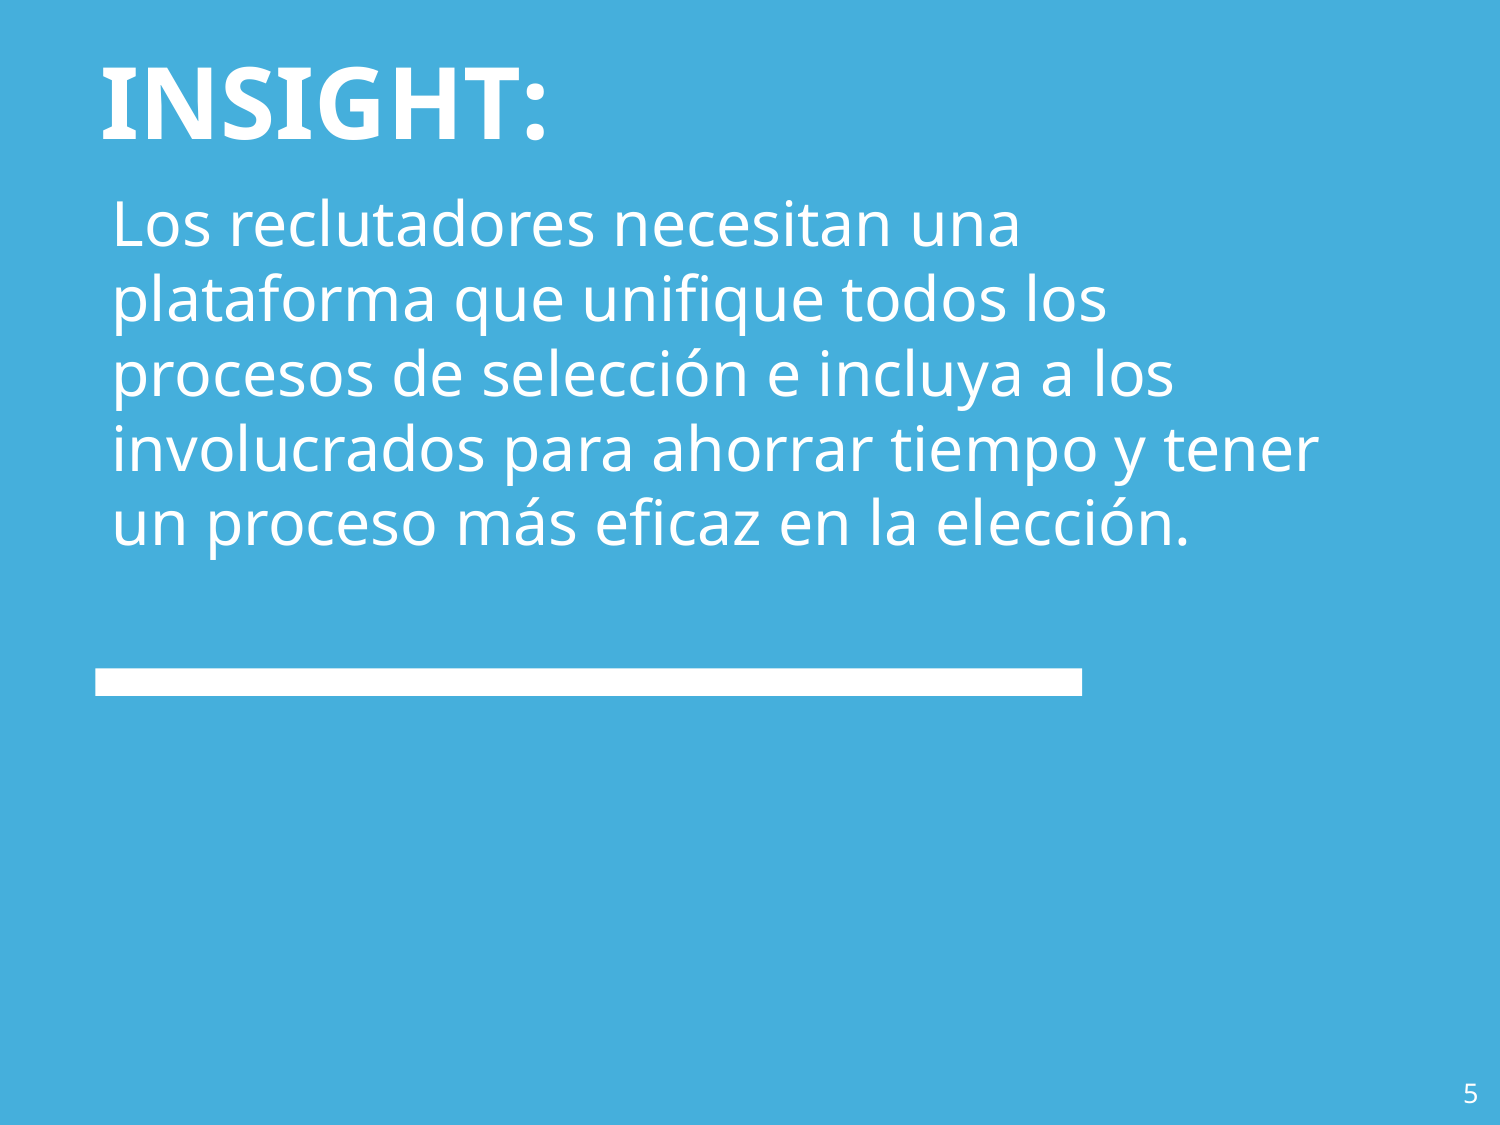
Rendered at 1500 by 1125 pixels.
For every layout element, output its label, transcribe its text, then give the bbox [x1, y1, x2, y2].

title INSIGHT: [85, 22, 1072, 415]
subtitle Los reclutadores necesitan una plataforma que unifique todos los procesos de selección e incluya a los involucrados para ahorrar tiempo y tener un proceso más eficaz en la elección. [96, 168, 1369, 661]
slide_number 5 [1403, 1061, 1494, 1125]
